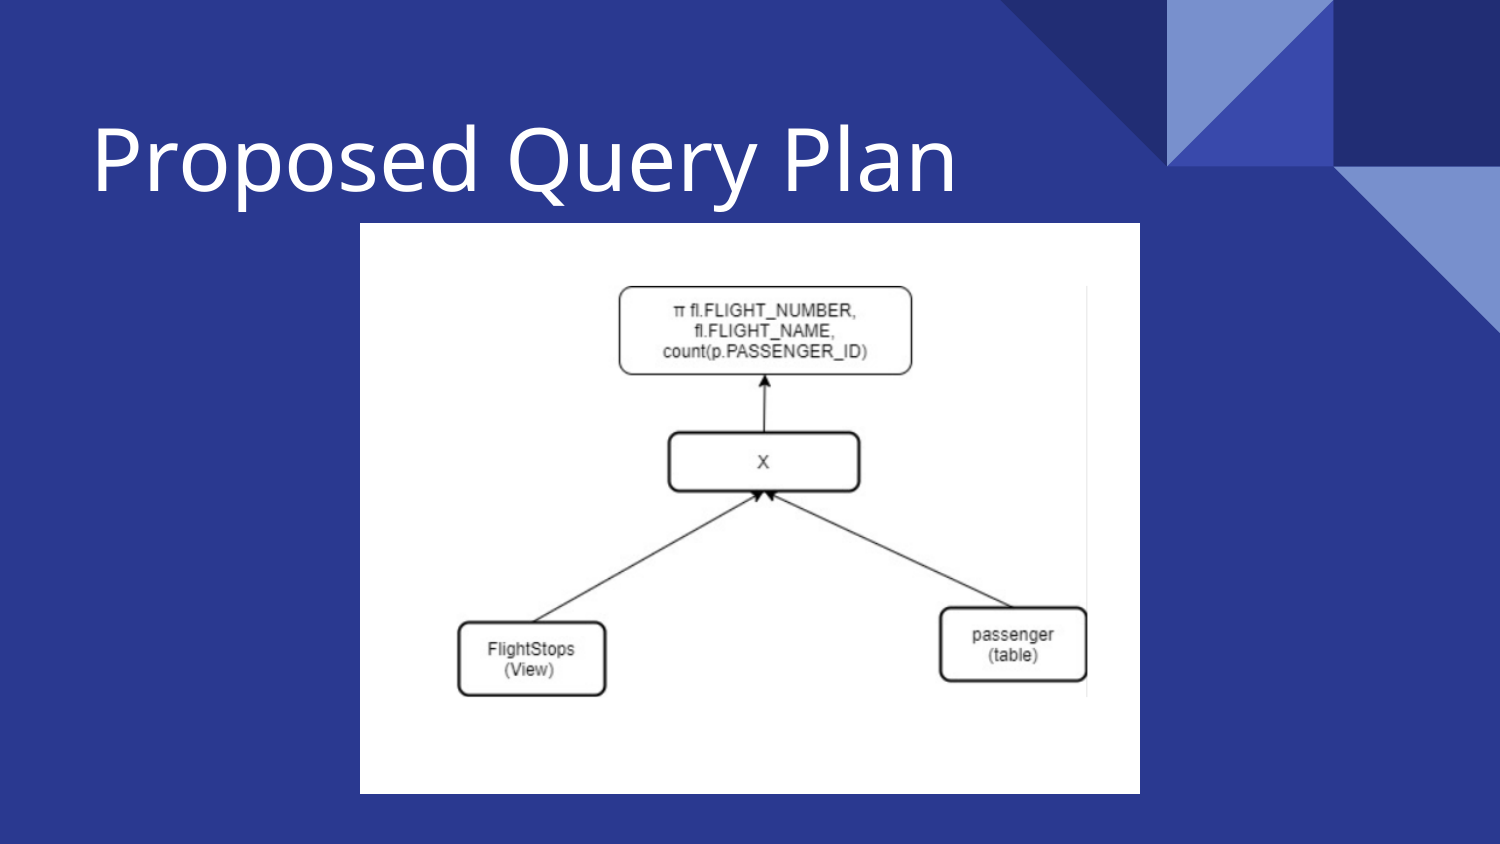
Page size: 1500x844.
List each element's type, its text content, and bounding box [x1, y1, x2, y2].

title Proposed Query Plan [75, 86, 1425, 224]
picture [360, 223, 1140, 794]
